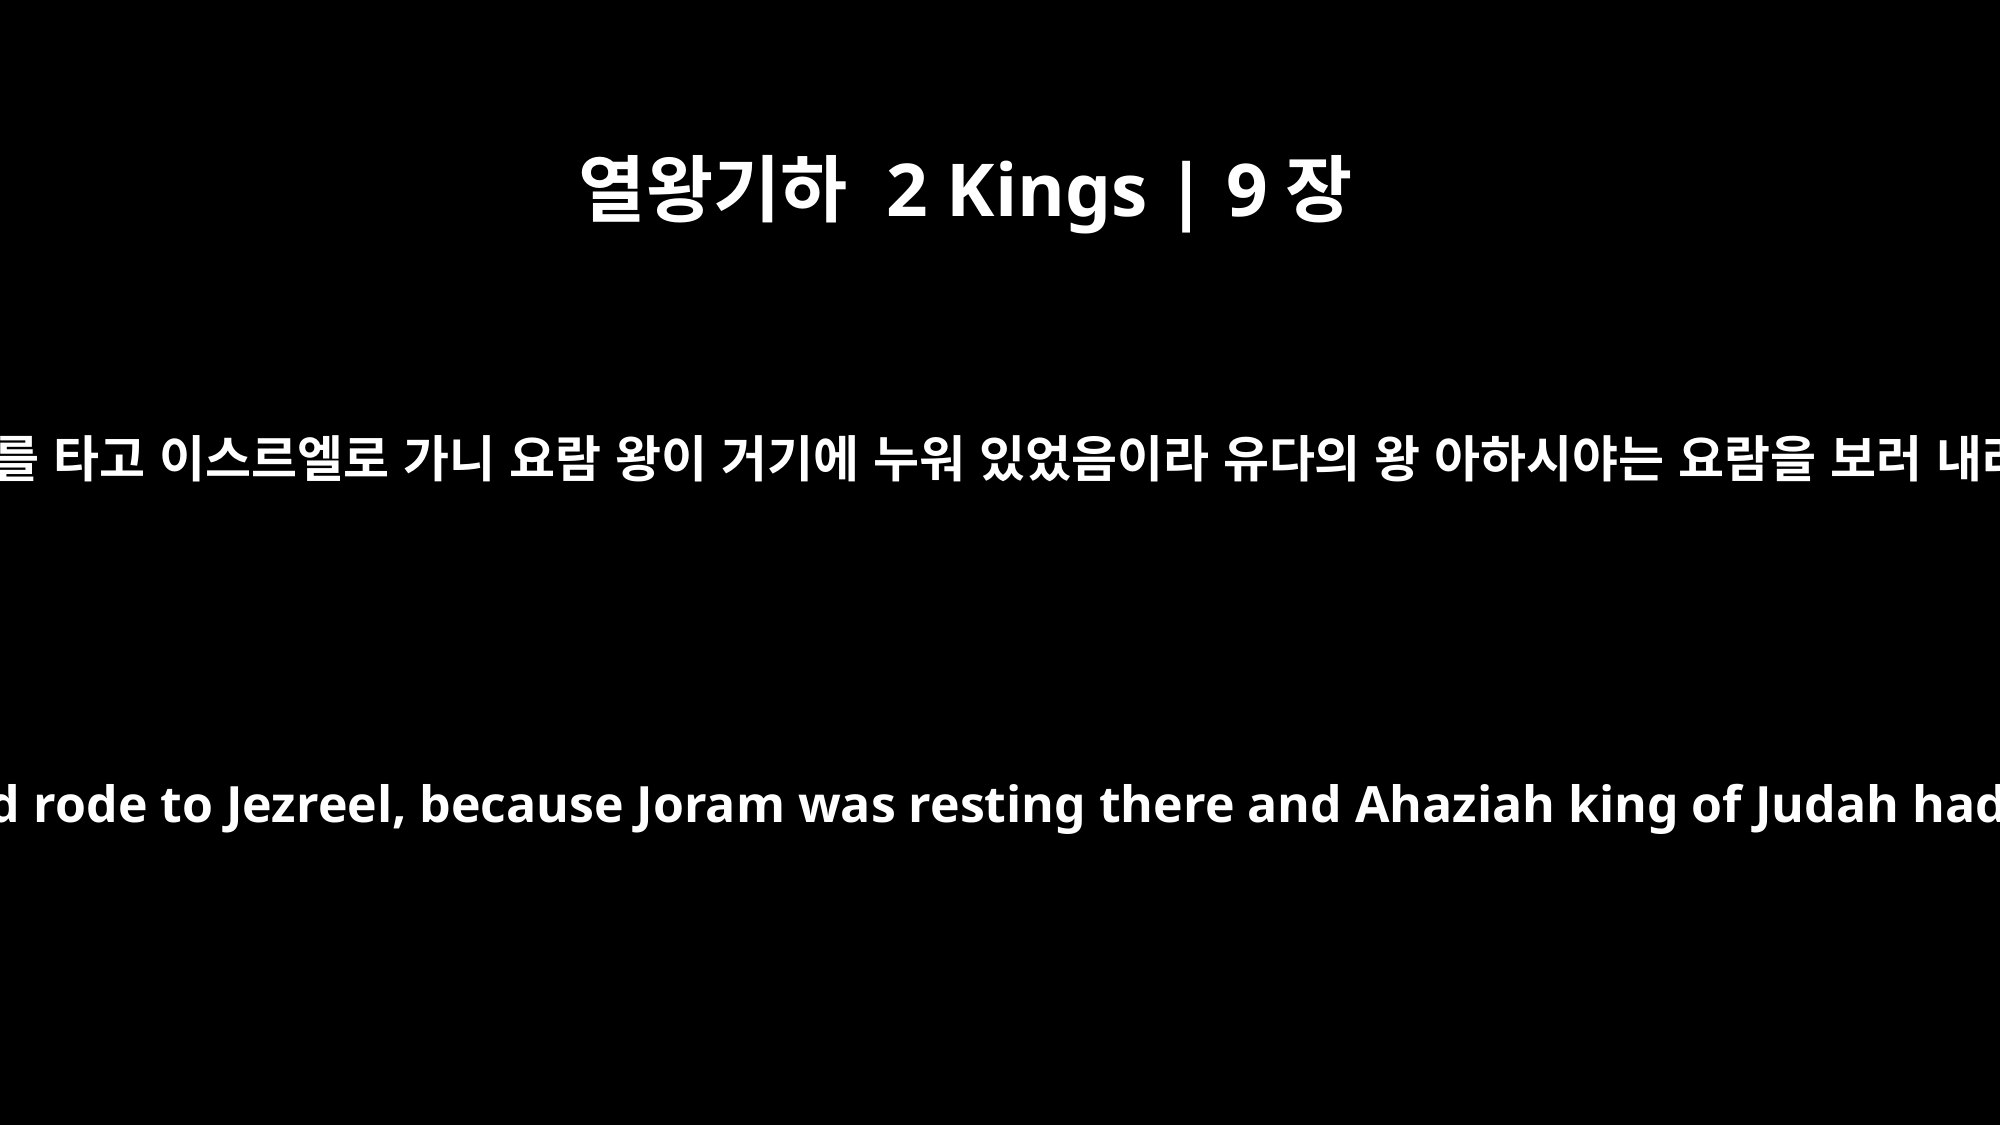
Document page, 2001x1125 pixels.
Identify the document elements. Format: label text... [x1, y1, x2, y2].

text_box Then he got into his chariot and rode to Jezreel, because Joram was resting there and Ahaziah king of Judah had gone down to see him. [0, 764, 2000, 840]
text_box 열왕기하 2 Kings | 9장 [564, 136, 1368, 239]
text_box 16 예후가 병거를 타고 이스르엘로 가니 요람 왕이 거기에 누워 있었음이라 유다의 왕 아하시야는 요람을 보러 내려왔더라 [0, 359, 2000, 495]
